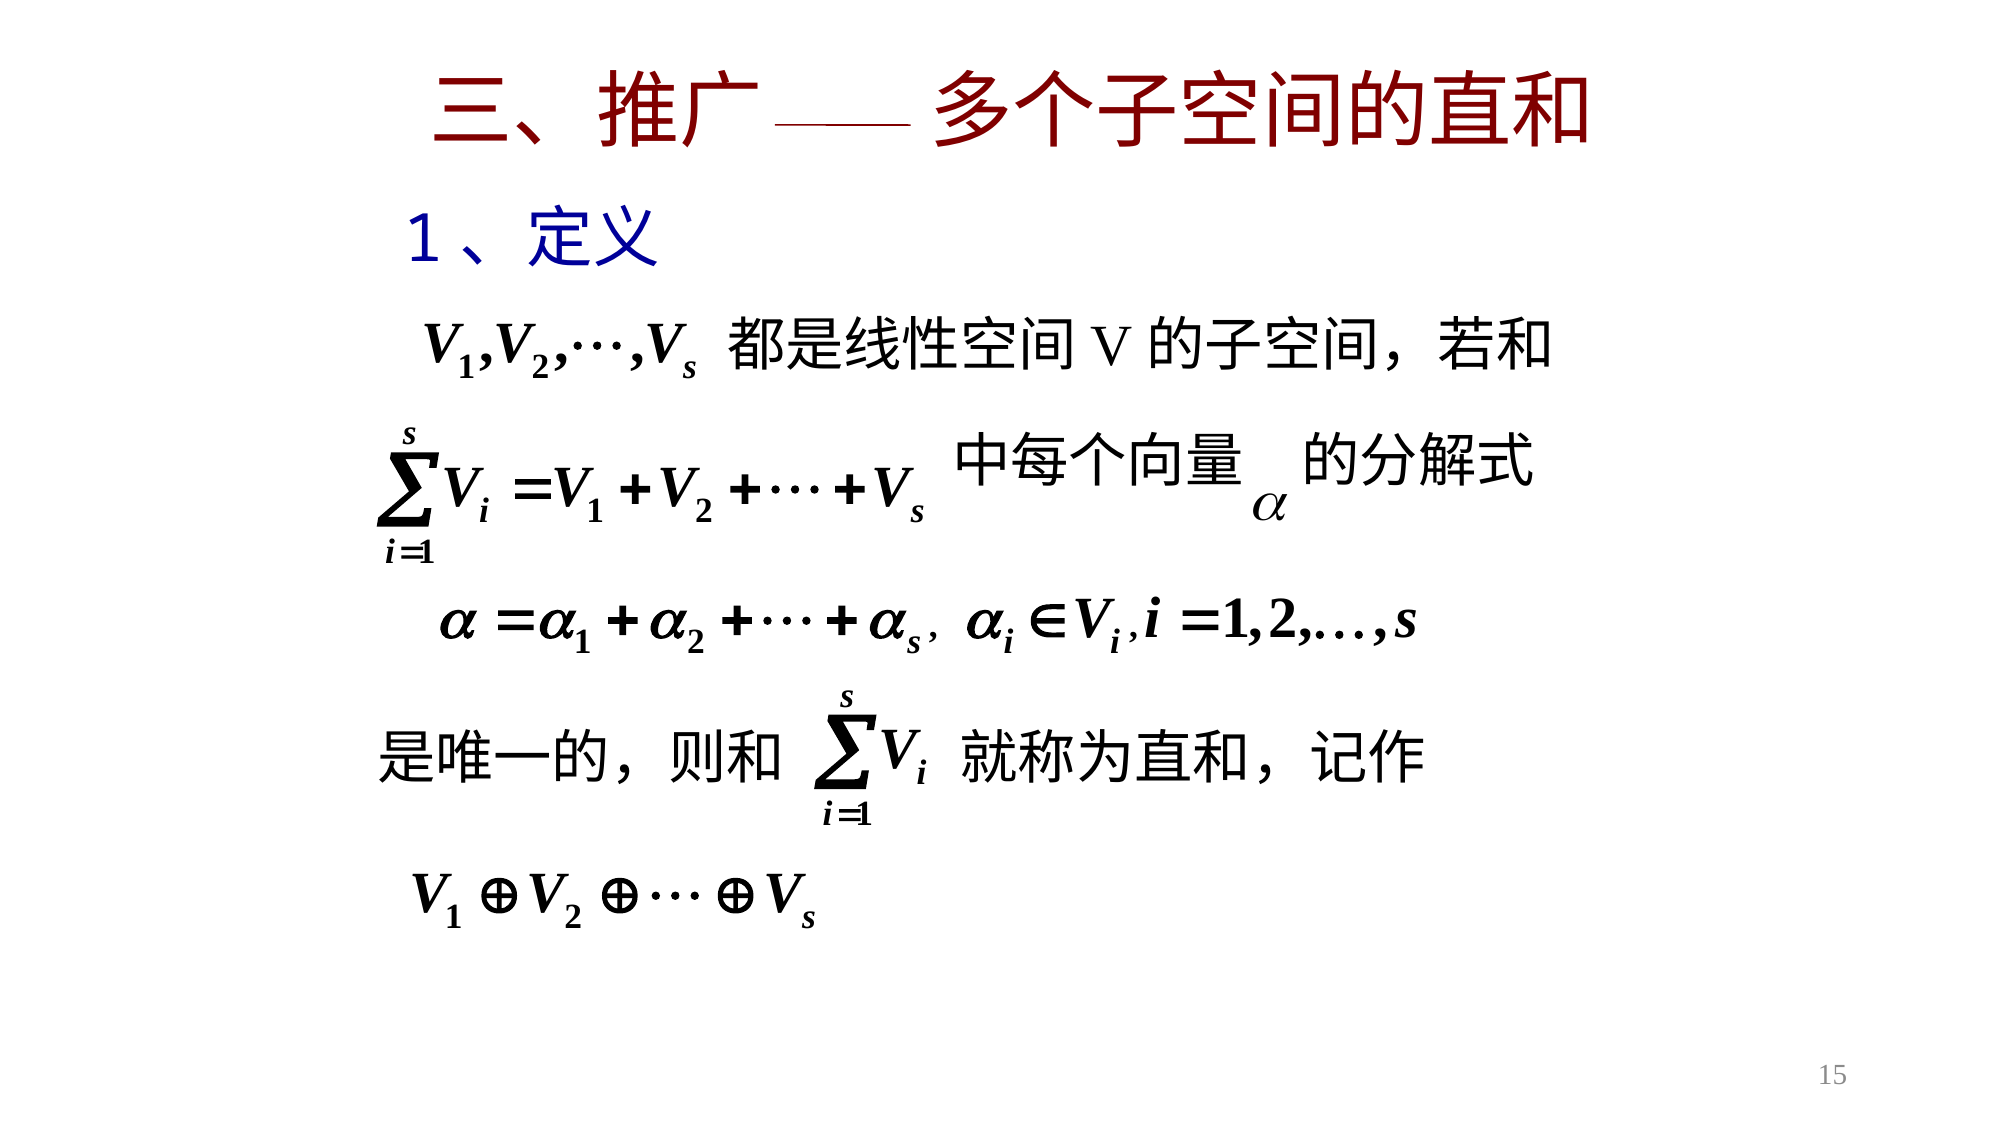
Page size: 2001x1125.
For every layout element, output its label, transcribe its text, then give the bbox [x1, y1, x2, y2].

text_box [424, 299, 1693, 386]
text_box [374, 412, 1663, 569]
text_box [437, 587, 1423, 659]
text_box 1、定义 [389, 187, 675, 283]
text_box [412, 862, 821, 934]
slide_number 15 [1412, 1042, 1863, 1103]
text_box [412, 49, 1614, 166]
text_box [362, 674, 1750, 832]
